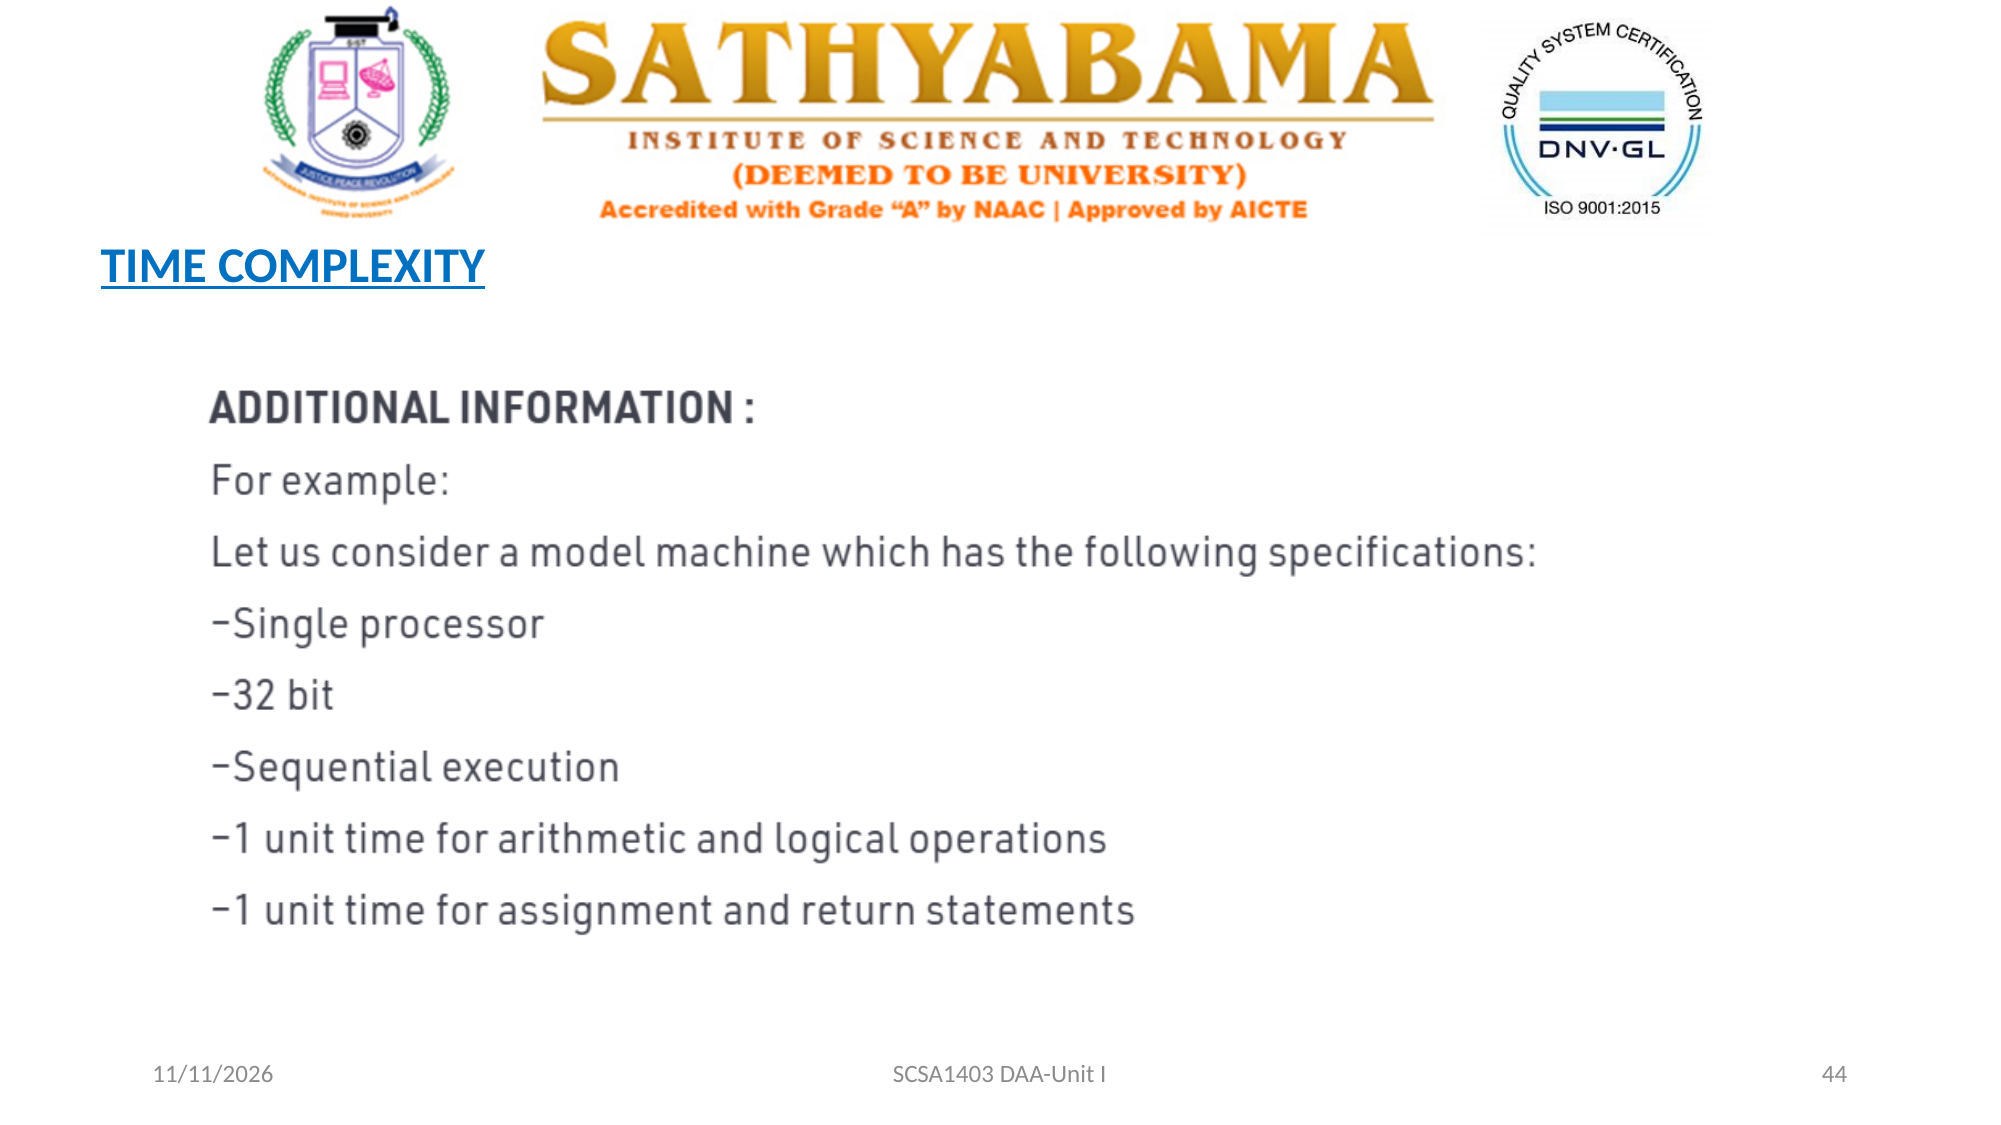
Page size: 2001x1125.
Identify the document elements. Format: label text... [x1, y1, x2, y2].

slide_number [137, 1042, 588, 1103]
picture [188, 374, 1574, 988]
slide_number 44 [1412, 1042, 1863, 1103]
picture [1482, 8, 1711, 225]
footer SCSA1403 DAA-Unit I [662, 1042, 1338, 1103]
picture [248, 3, 469, 225]
text_box TIME COMPLEXITY [85, 225, 1822, 358]
picture [529, 0, 1446, 225]
